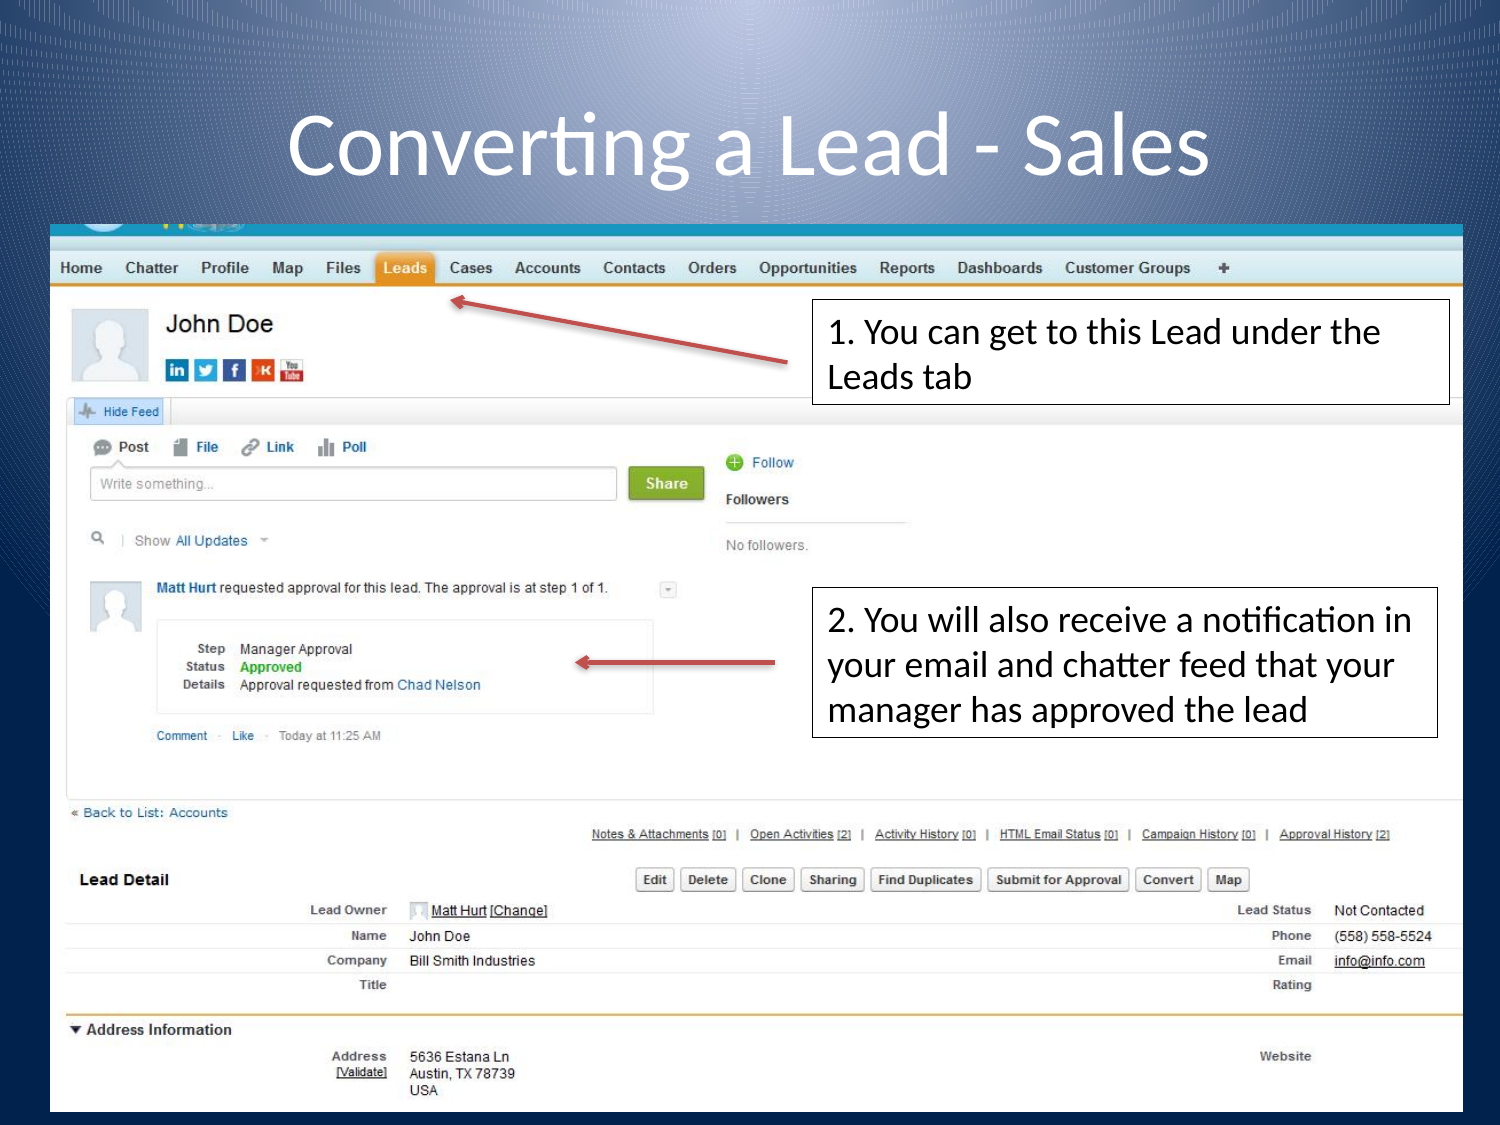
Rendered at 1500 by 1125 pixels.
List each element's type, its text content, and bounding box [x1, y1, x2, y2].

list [49, 224, 1463, 1112]
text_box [449, 299, 788, 363]
title Converting a Lead - Sales [75, 45, 1425, 223]
